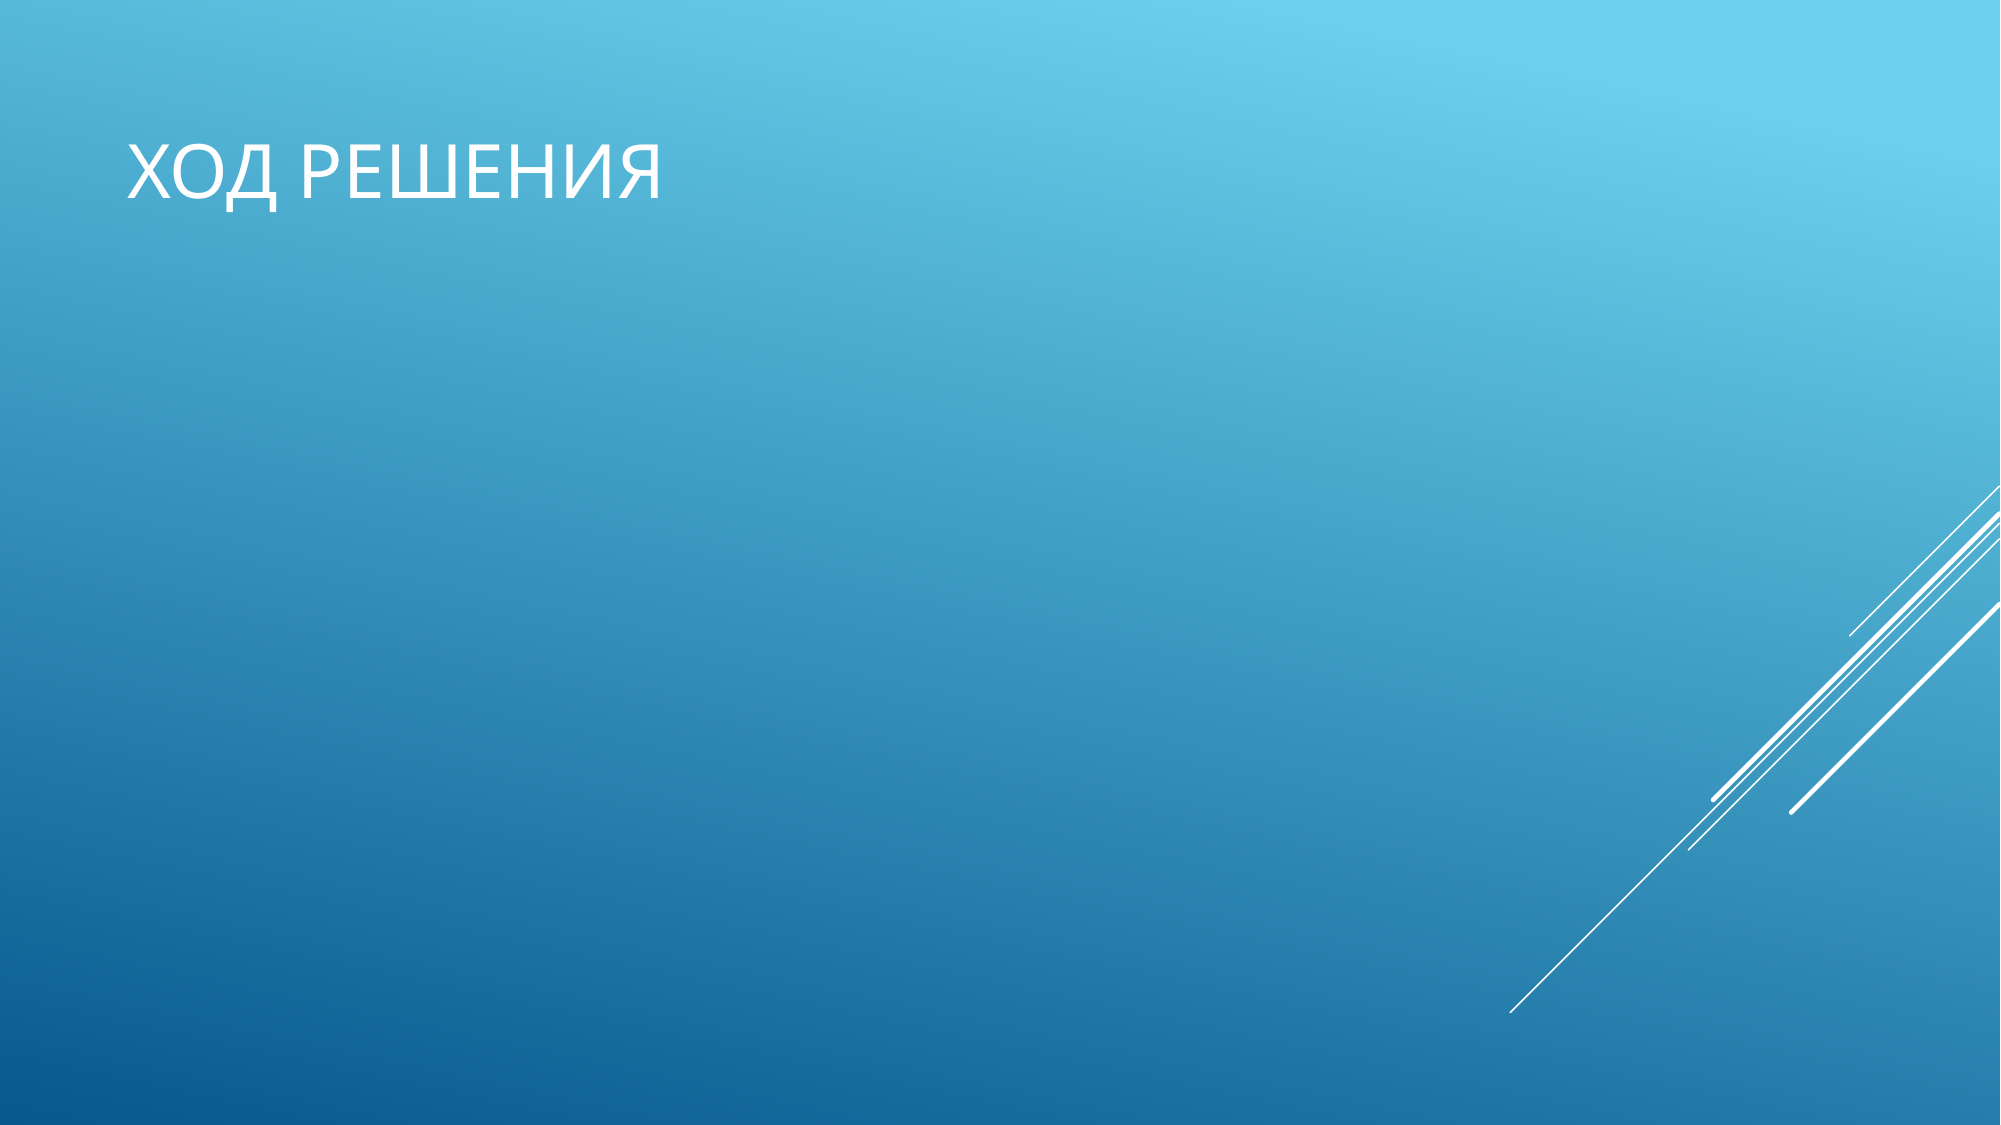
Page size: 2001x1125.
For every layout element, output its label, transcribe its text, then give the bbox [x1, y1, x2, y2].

title Ход решения [112, 44, 1759, 292]
